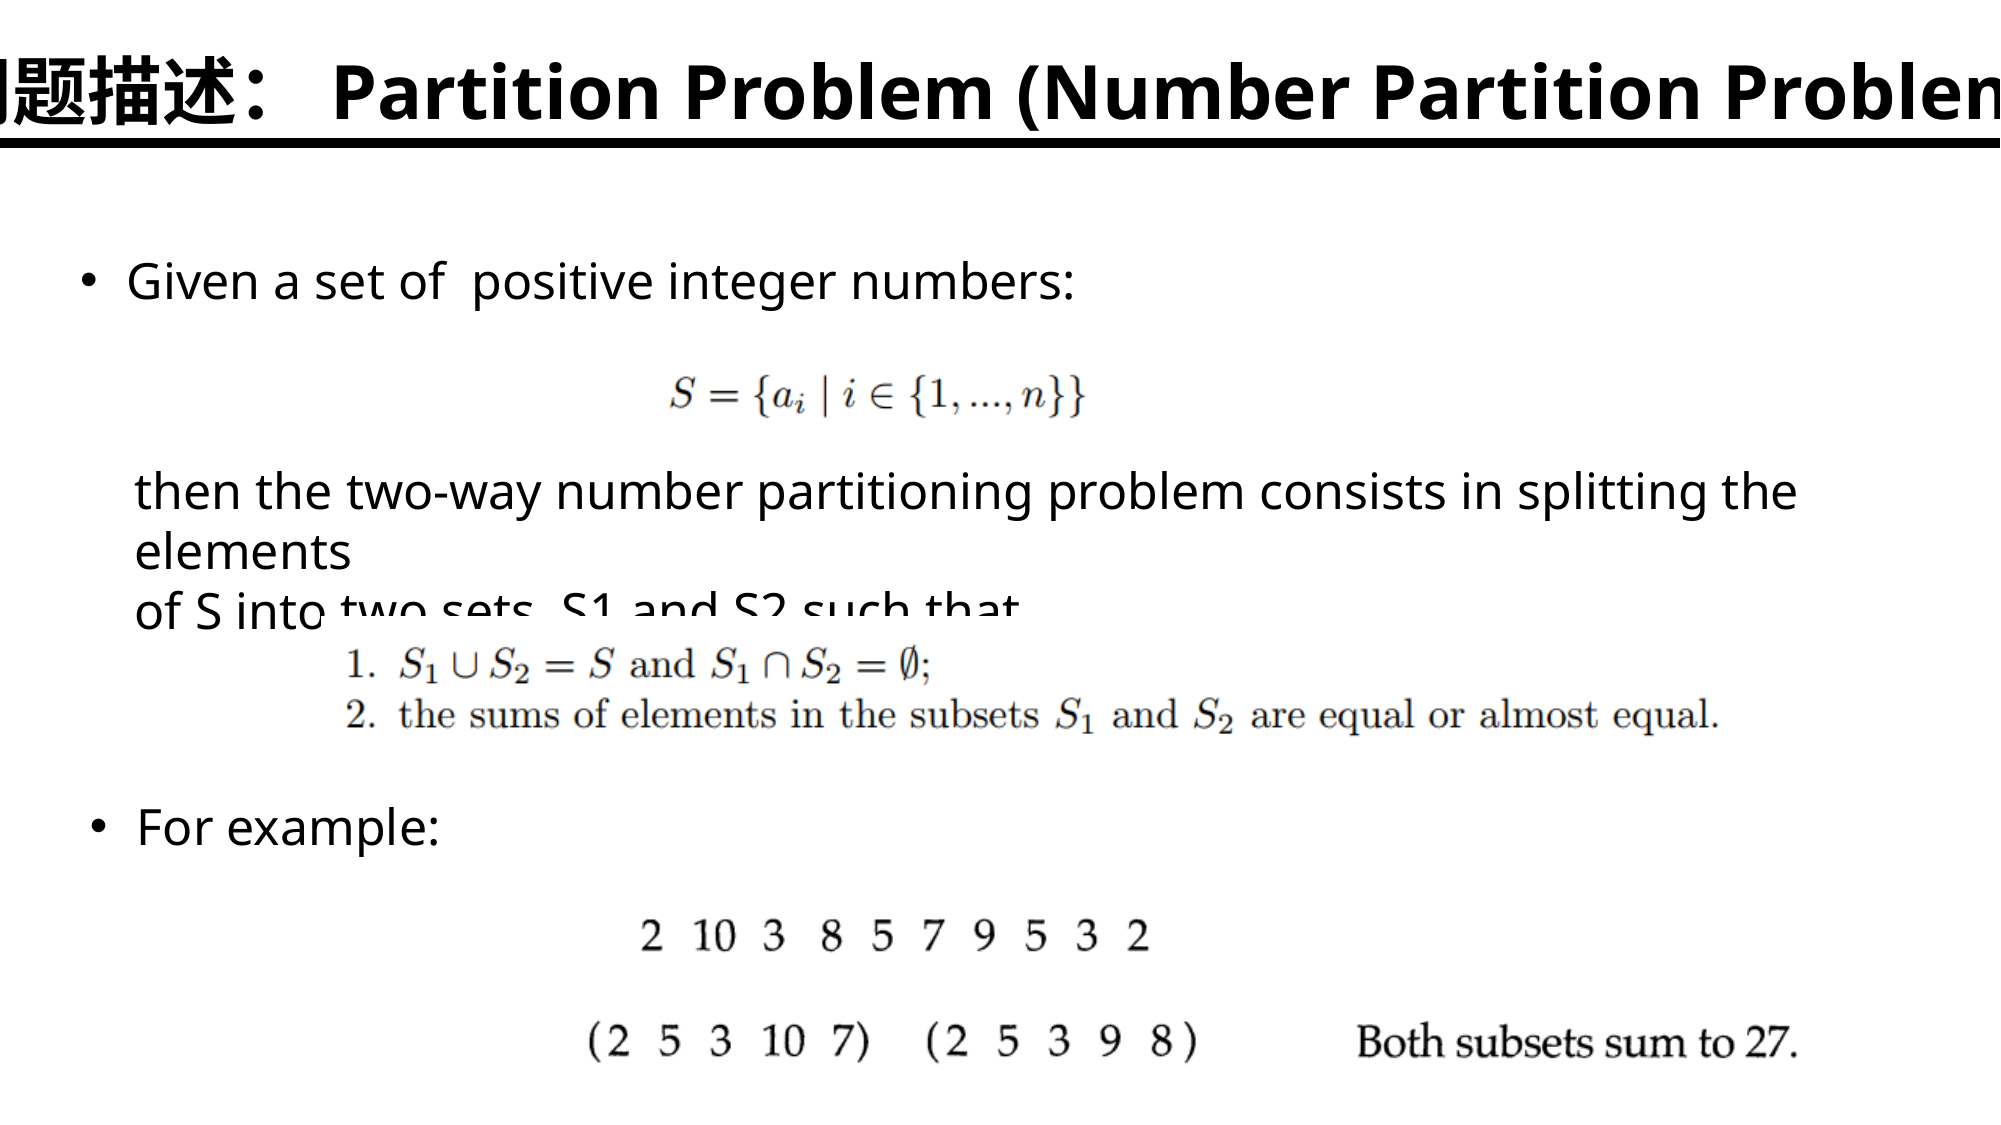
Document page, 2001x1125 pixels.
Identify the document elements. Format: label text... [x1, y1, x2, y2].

text_box For example: [75, 788, 456, 863]
picture [642, 342, 1097, 434]
picture [1347, 996, 1807, 1071]
picture [619, 896, 1167, 983]
picture [554, 992, 1232, 1088]
picture [320, 616, 1748, 767]
text_box then the two-way number partitioning problem consists in splitting the elements of S into two sets, S1 and S2 such that [119, 452, 1911, 707]
text_box 问题描述：Partition Problem (Number Partition Problem) [0, 36, 2000, 142]
